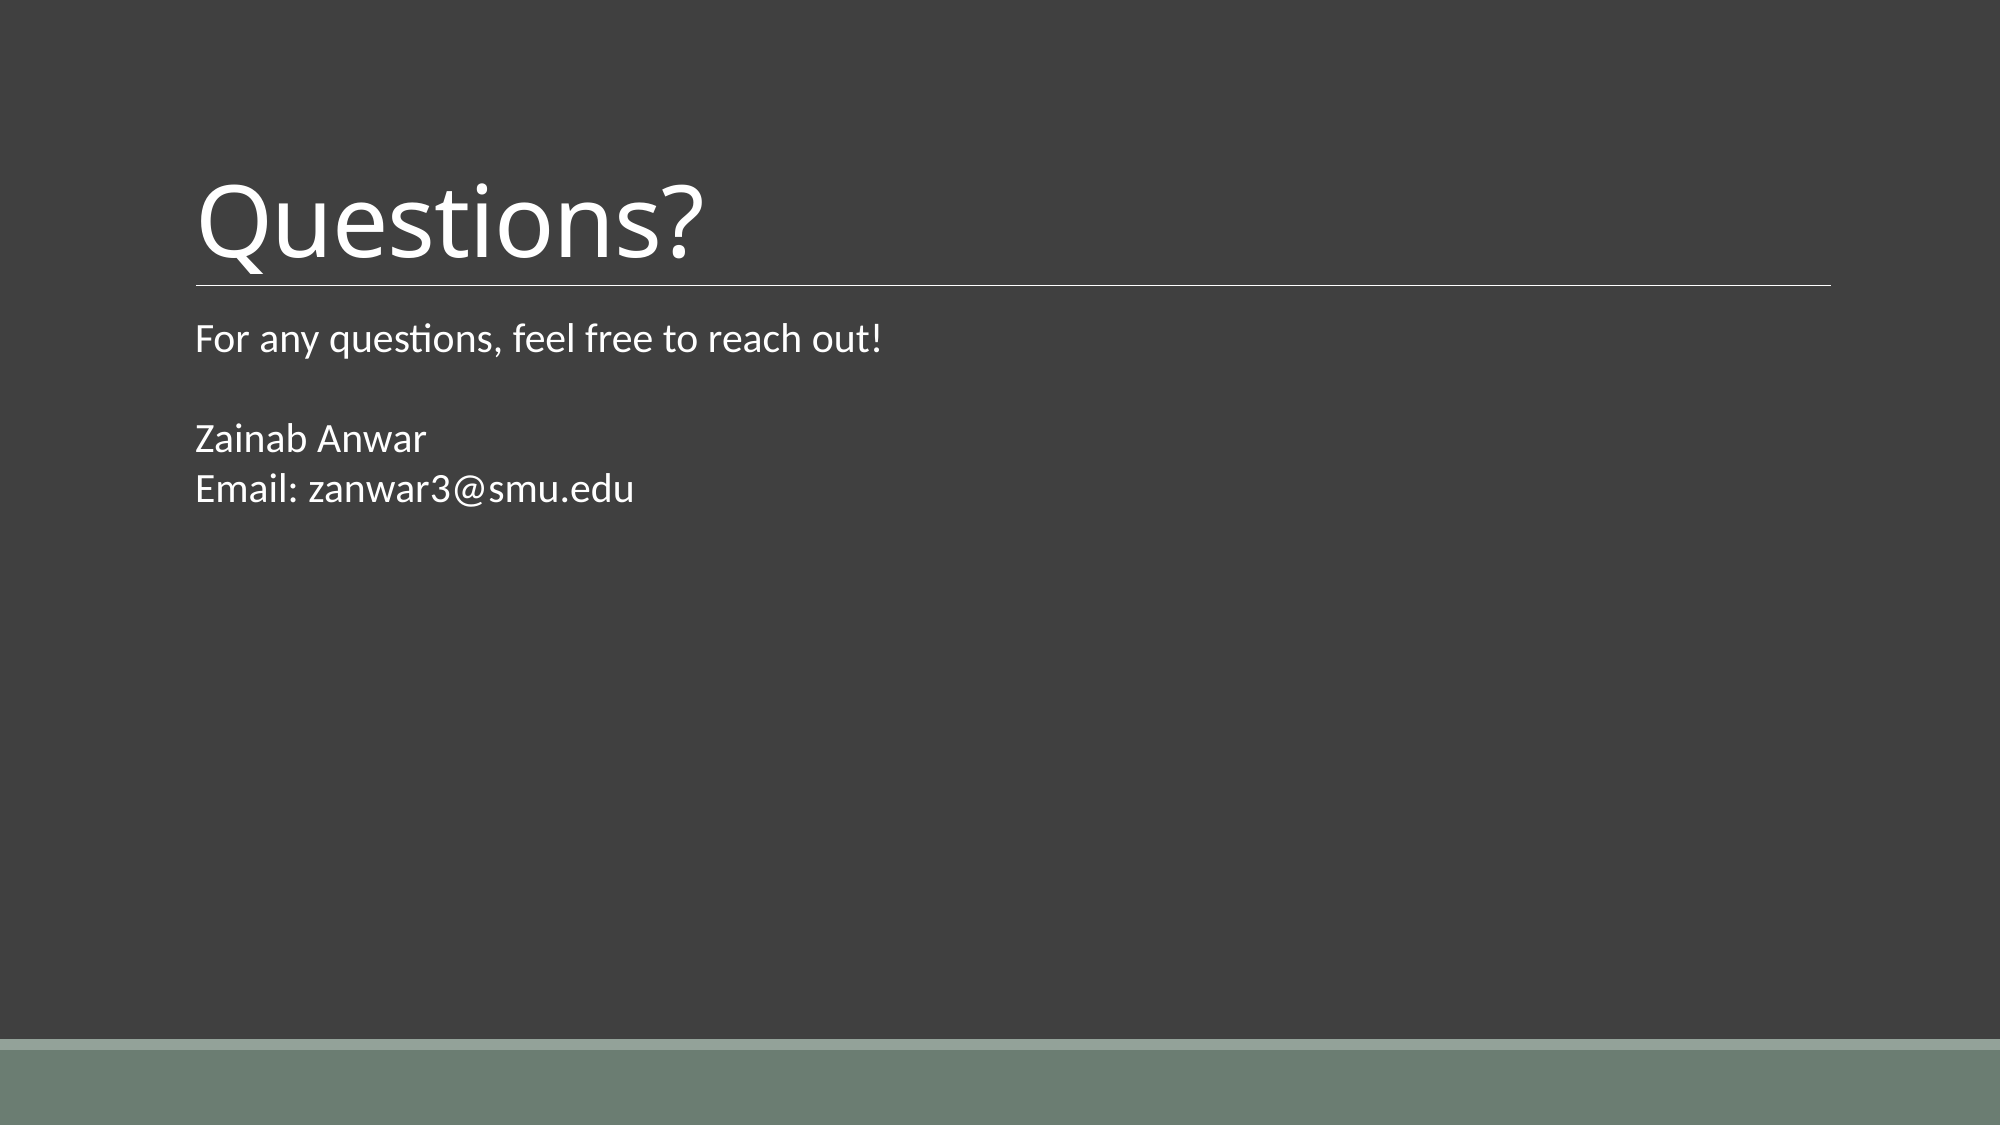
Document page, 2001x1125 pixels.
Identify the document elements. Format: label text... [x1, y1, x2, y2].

title Questions? [180, 47, 1830, 285]
list For any questions, feel free to reach out! Zainab Anwar Email: zanwar3@smu.edu [180, 302, 1830, 963]
